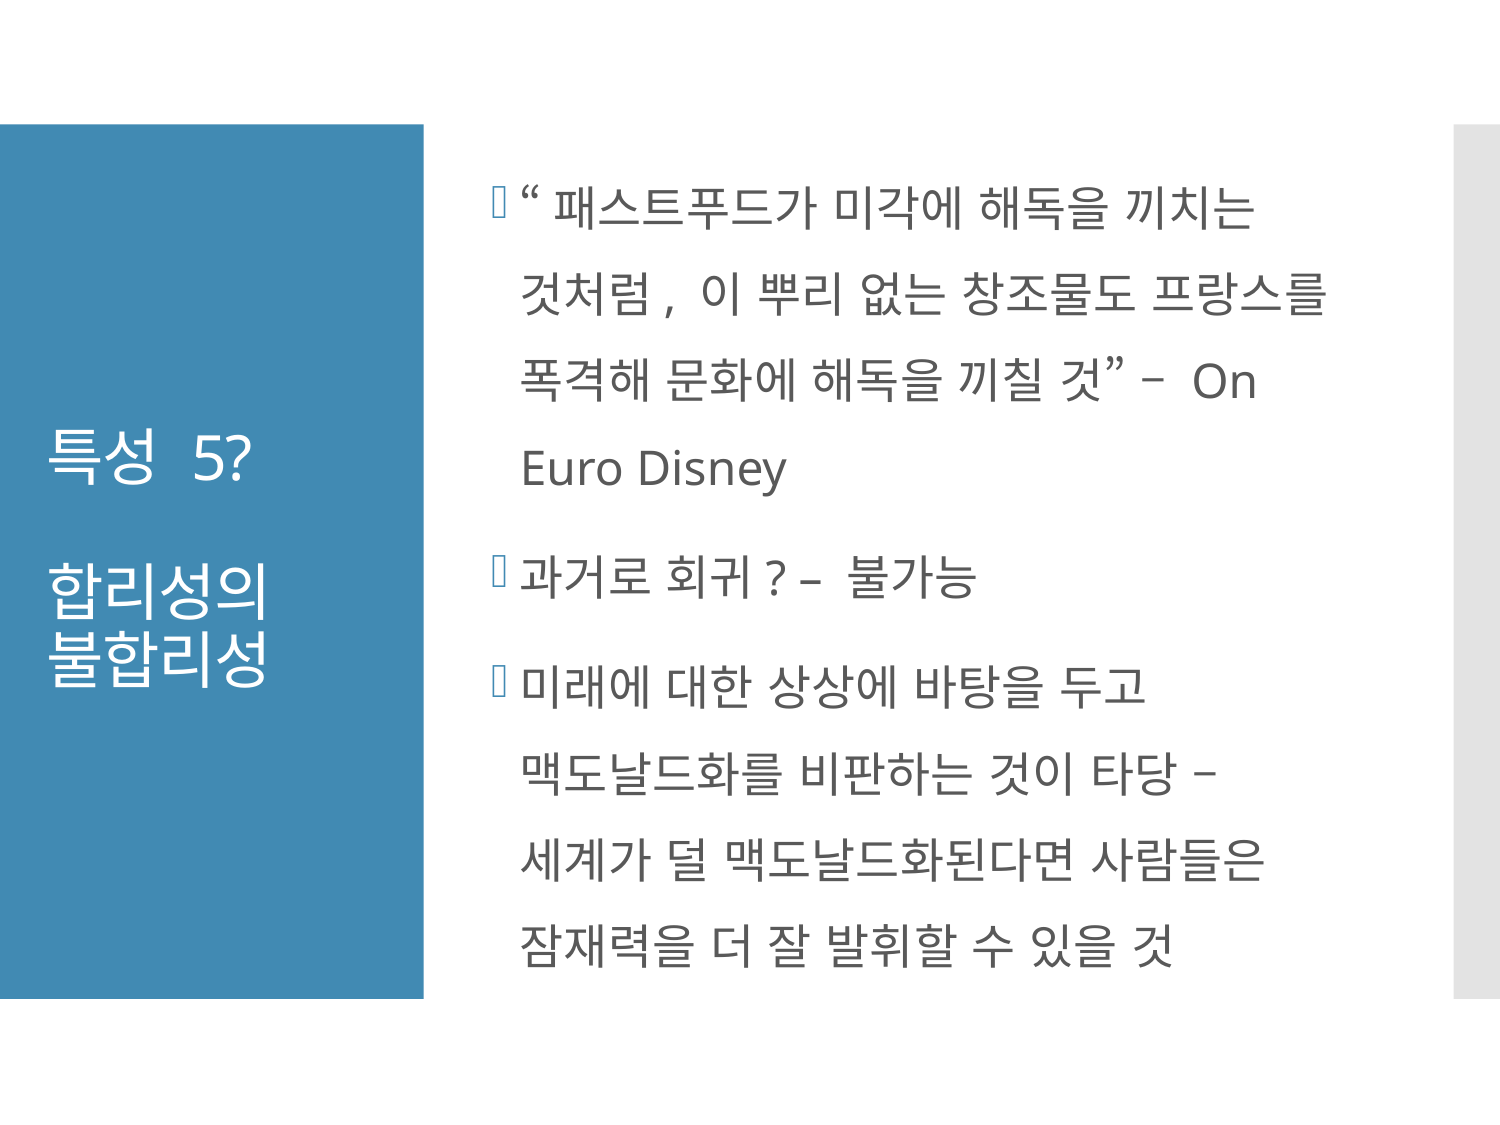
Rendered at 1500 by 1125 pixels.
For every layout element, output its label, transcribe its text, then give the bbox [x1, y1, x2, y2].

list “패스트푸드가 미각에 해독을 끼치는 것처럼, 이 뿌리 없는 창조물도 프랑스를 폭격해 문화에 해독을 끼칠 것” – On Euro Disney 과거로 회귀? – 불가능 미래에 대한 상상에 바탕을 두고 맥도날드화를 비판하는 것이 타당 – 세계가 덜 맥도날드화된다면 사람들은 잠재력을 더 잘 발휘할 수 있을 것 [476, 141, 1376, 982]
title 특성 5? 합리성의 불합리성 [31, 184, 394, 940]
